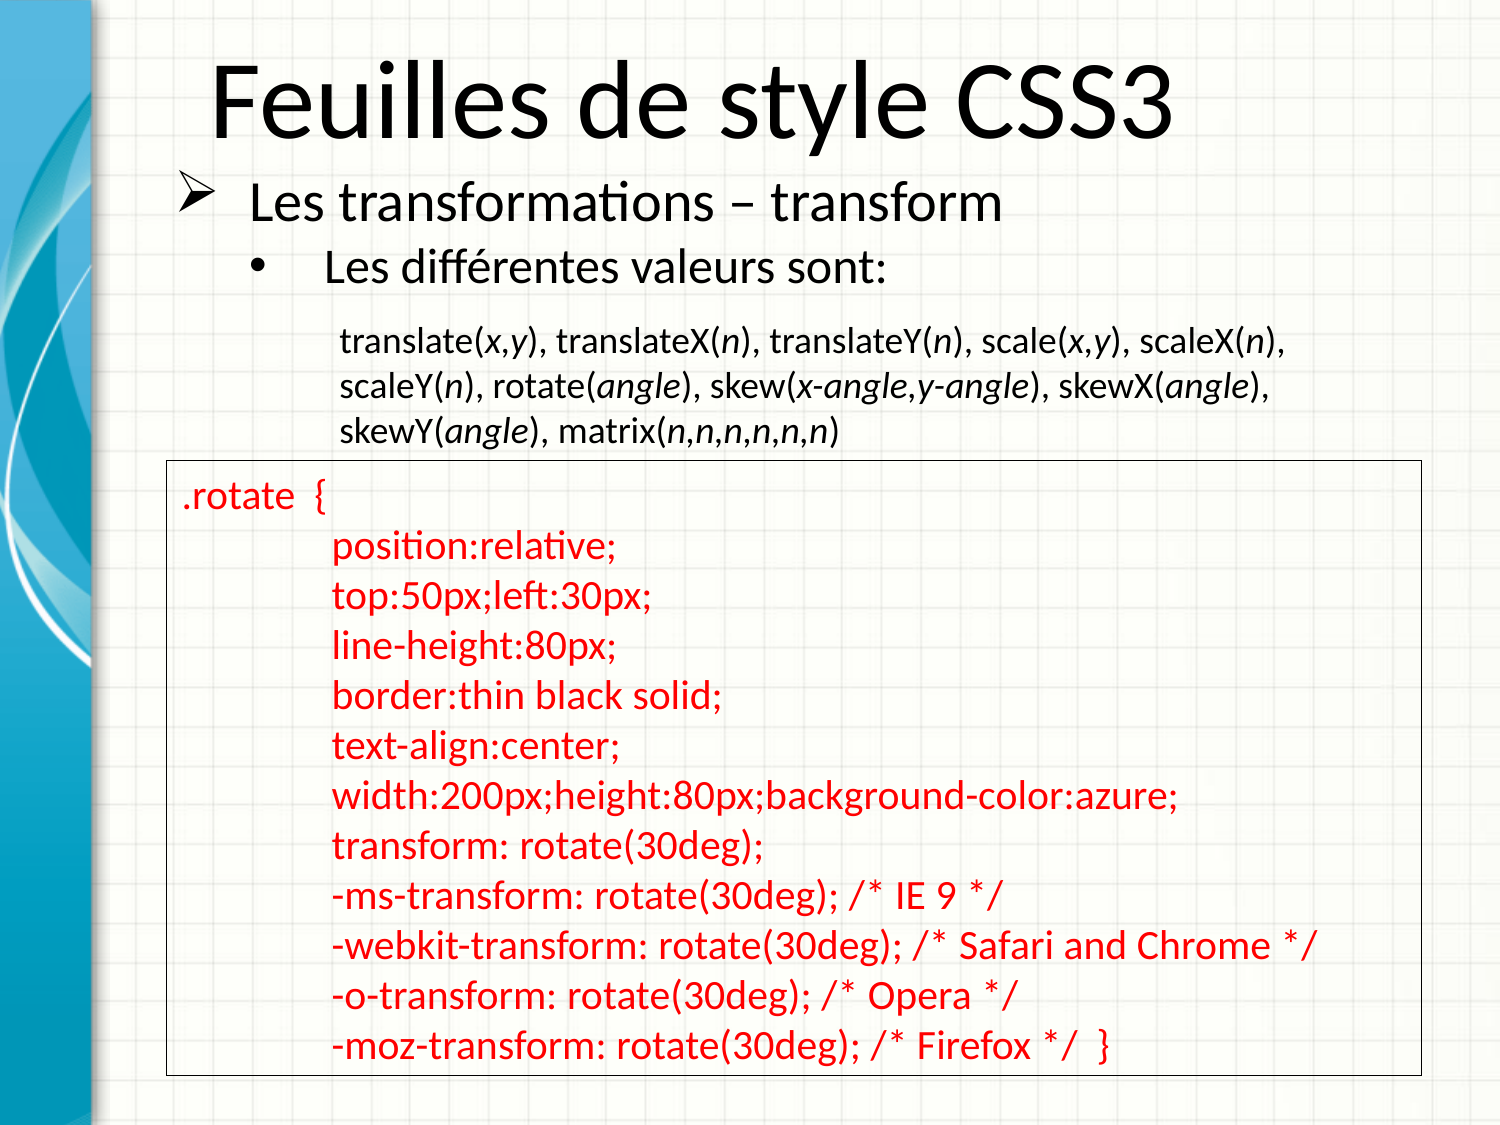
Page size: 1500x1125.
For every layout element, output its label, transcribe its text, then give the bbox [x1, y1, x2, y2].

text_box [243, 298, 1472, 385]
text_box Feuilles de style CSS3 [194, 19, 1483, 169]
text_box translate(x,y), translateX(n), translateY(n), scale(x,y), scaleX(n), scaleY(n), rotate(angle), skew(x-angle,y-angle), skewX(angle), skewY(angle), matrix(n,n,n,n,n,n) [324, 308, 1435, 459]
text_box .rotate { position:relative; top:50px;left:30px; line-height:80px; border:thin black solid; text-align:center; width:200px;height:80px;background-color:azure; transform: rotate(30deg); -ms-transform: rotate(30deg); /* IE 9 */ -webkit-transform: rotate(30deg); /* Safari and Chrome */ -o-transform: rotate(30deg); /* Opera */ -moz-transform: rotate(30deg); /* Firefox */ } [166, 460, 1422, 1076]
text_box Les transformations – transform Les différentes valeurs sont: [159, 163, 1087, 302]
picture [0, 0, 1500, 1125]
